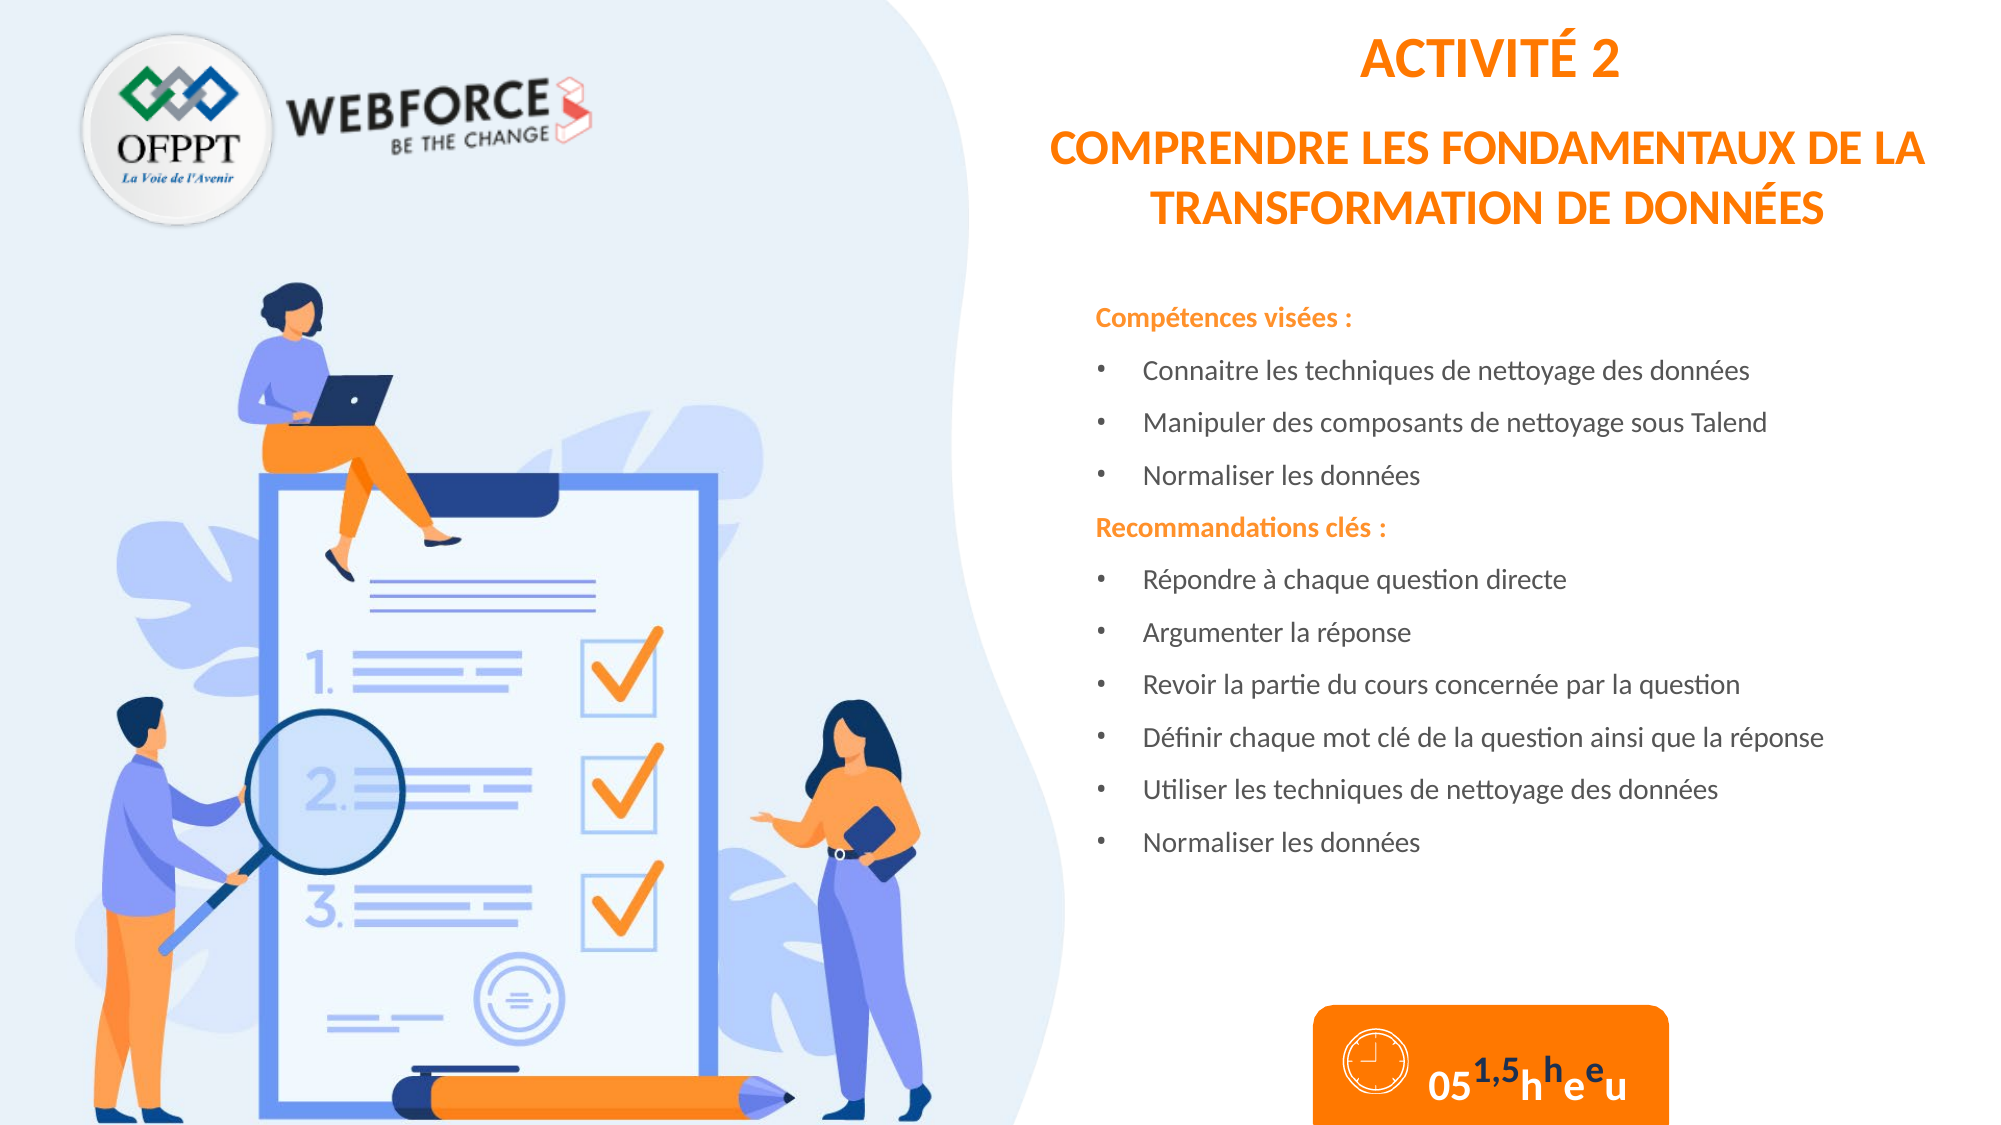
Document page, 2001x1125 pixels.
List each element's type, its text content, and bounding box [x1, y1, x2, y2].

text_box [0, 0, 1067, 1125]
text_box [1312, 1004, 1670, 1125]
title ACTIVITÉ 2 [1358, 16, 1624, 112]
picture [1342, 1028, 1409, 1094]
picture [275, 62, 605, 169]
text_box Compétences visées : Connaitre les techniques de nettoyage des données Manipuler des composants de nettoyage sous Talend Normaliser les données Recommandations clés : Répondre à chaque question directe Argumenter la réponse Revoir la partie du cours concernée par la question Définir chaque mot clé de la question ainsi que la réponse Utiliser les techniques de nettoyage des données Normaliser les données [1093, 278, 1831, 858]
text_box COMPRENDRE LES FONDAMENTAUX DE LA TRANSFORMATION DE DONNÉES [1072, 112, 1935, 235]
